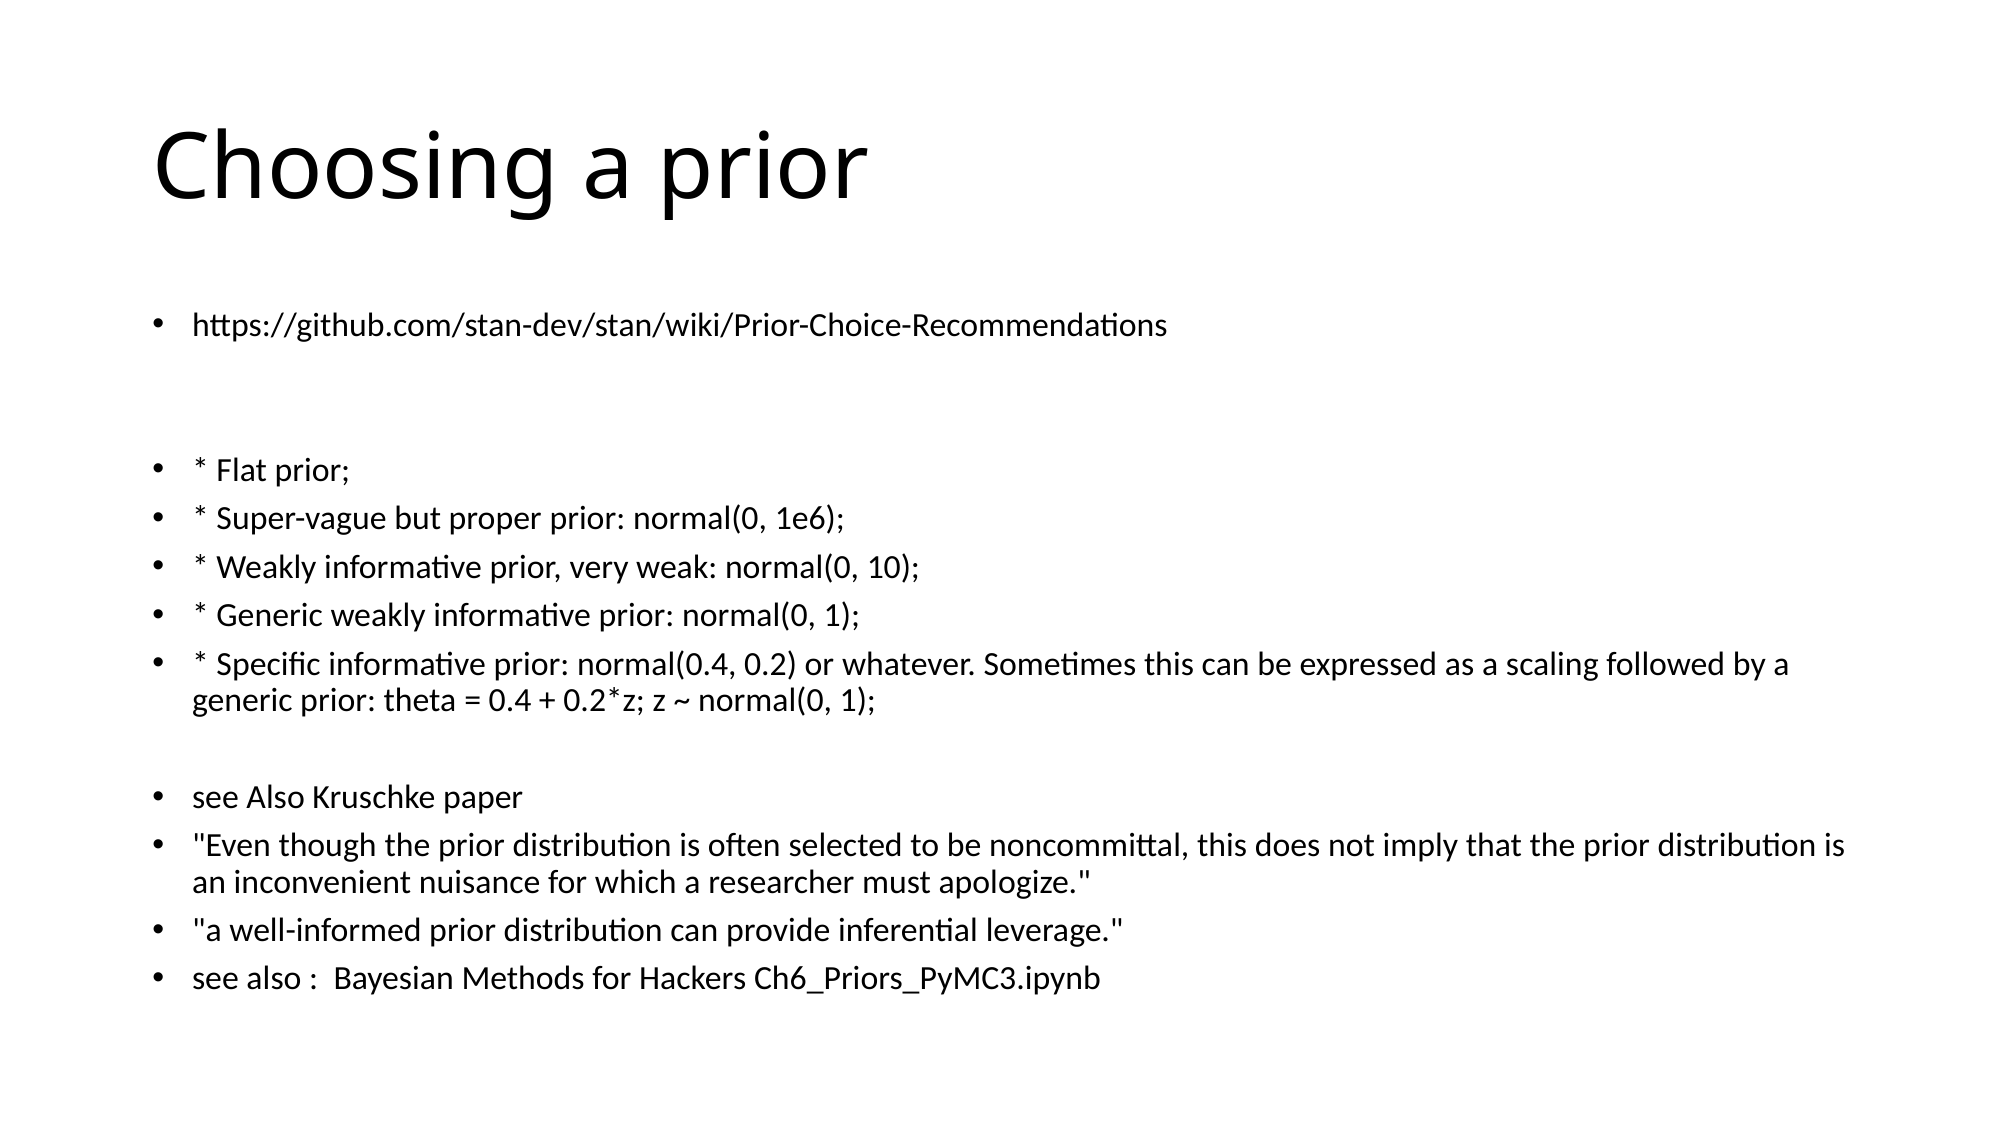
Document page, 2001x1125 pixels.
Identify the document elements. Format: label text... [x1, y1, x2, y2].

list https://github.com/stan-dev/stan/wiki/Prior-Choice-Recommendations * Flat prior; * Super-vague but proper prior: normal(0, 1e6); * Weakly informative prior, very weak: normal(0, 10); * Generic weakly informative prior: normal(0, 1); * Specific informative prior: normal(0.4, 0.2) or whatever. Sometimes this can be expressed as a scaling followed by a generic prior: theta = 0.4 + 0.2*z; z ~ normal(0, 1); see Also Kruschke paper "Even though the prior distribution is often selected to be noncommittal, this does not imply that the prior distribution is an inconvenient nuisance for which a researcher must apologize." "a well-informed prior distribution can provide inferential leverage." see also : Bayesian Methods for Hackers Ch6_Priors_PyMC3.ipynb [137, 299, 1863, 1014]
title Choosing a prior [137, 59, 1863, 278]
